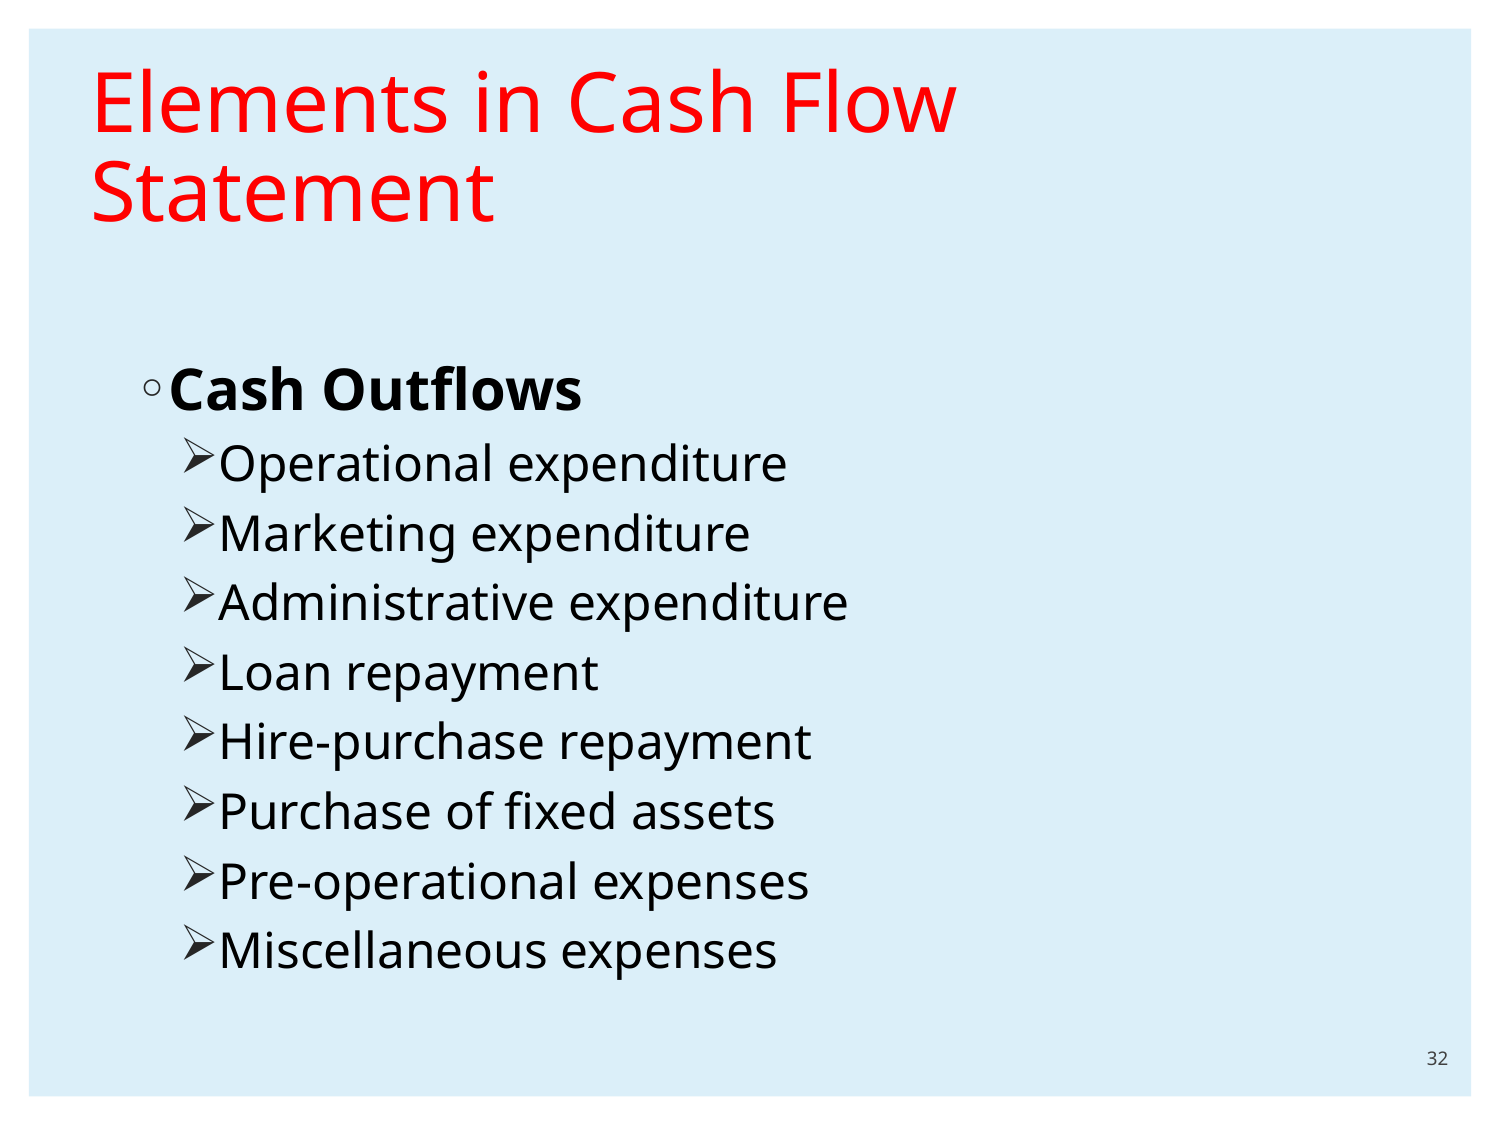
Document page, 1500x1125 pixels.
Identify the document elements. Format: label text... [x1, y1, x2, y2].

slide_number 32 [1283, 1035, 1464, 1080]
title Elements in Cash Flow Statement [75, 37, 1335, 263]
list Cash Outflows Operational expenditure Marketing expenditure Administrative expenditure Loan repayment Hire-purchase repayment Purchase of fixed assets Pre-operational expenses Miscellaneous expenses [120, 345, 1380, 990]
